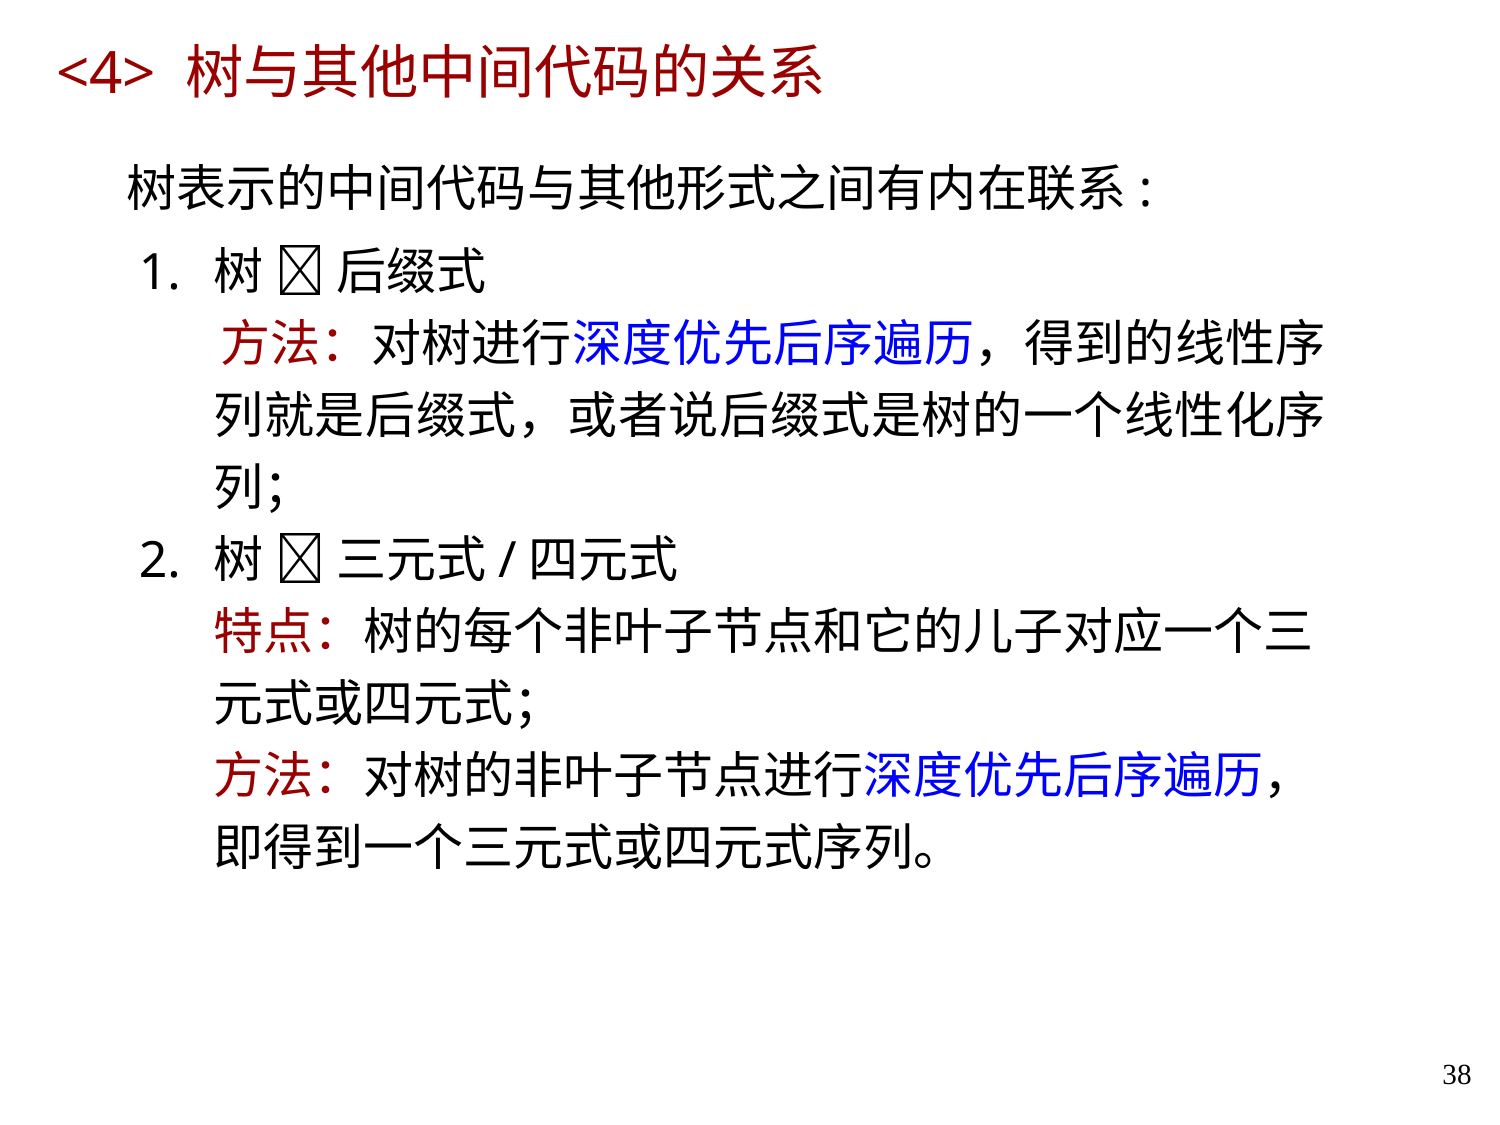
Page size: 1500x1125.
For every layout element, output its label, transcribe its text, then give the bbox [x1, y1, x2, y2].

title <4> 树与其他中间代码的关系 [41, 19, 1034, 130]
text_box 树表示的中间代码与其他形式之间有内在联系: [112, 137, 1329, 224]
text_box 1. 树  后缀式 方法：对树进行深度优先后序遍历，得到的线性序列就是后缀式，或者说后缀式是树的一个线性化序列； 2. 树  三元式/四元式 特点：树的每个非叶子节点和它的儿子对应一个三元式或四元式； 方法：对树的非叶子节点进行深度优先后序遍历，即得到一个三元式或四元式序列。 [123, 220, 1341, 883]
slide_number 38 [1149, 1042, 1488, 1103]
